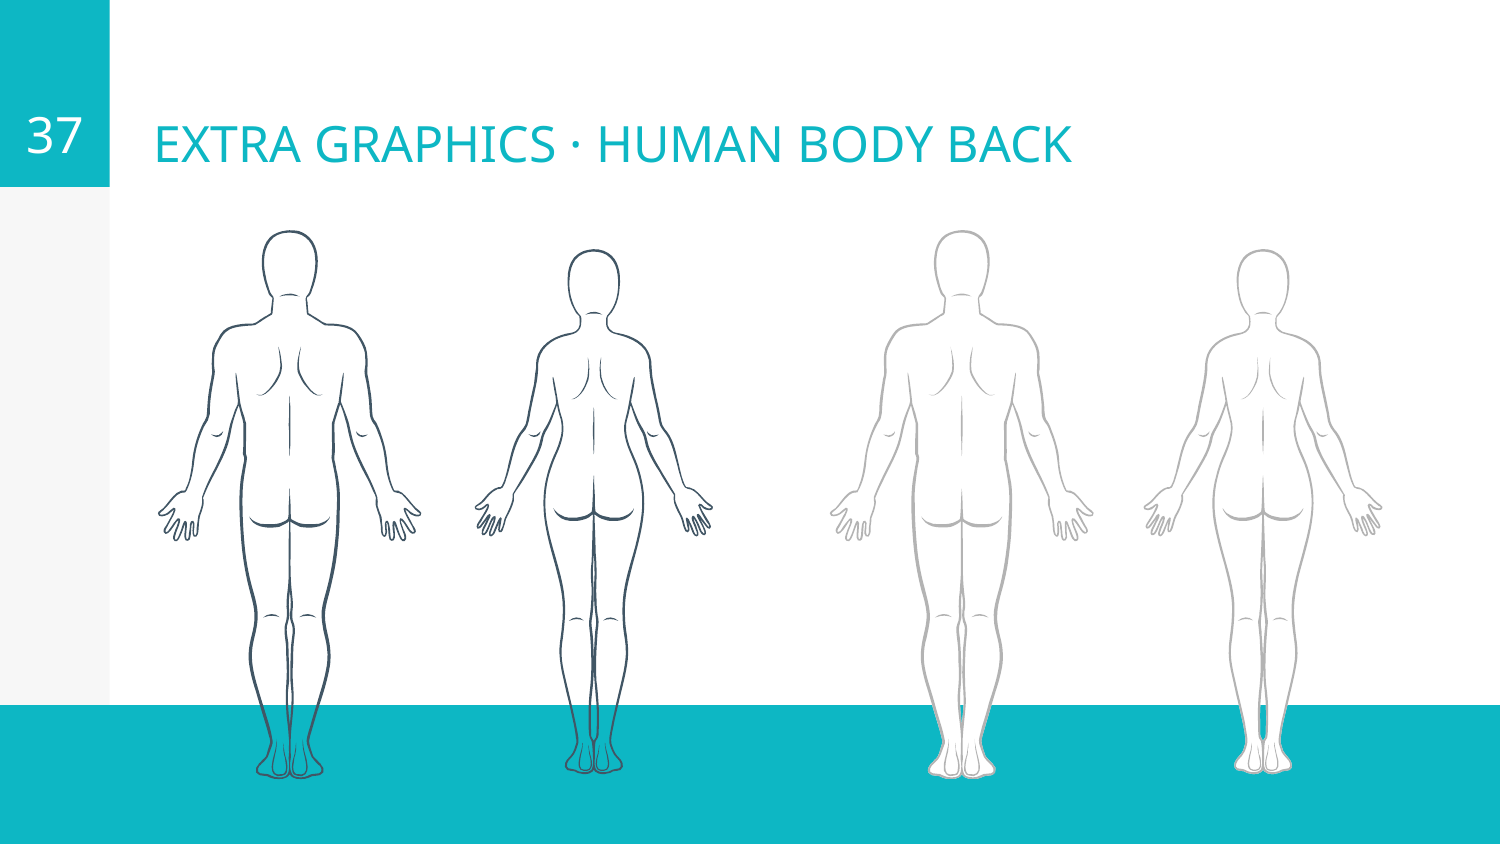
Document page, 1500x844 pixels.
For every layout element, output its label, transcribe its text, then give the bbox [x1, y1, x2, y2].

slide_number 37 [0, 0, 110, 187]
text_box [1143, 248, 1384, 775]
title EXTRA GRAPHICS · HUMAN BODY BACK [138, 0, 1500, 188]
text_box [0, 705, 1500, 844]
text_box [828, 229, 1096, 780]
text_box [474, 249, 713, 775]
text_box [157, 230, 422, 780]
